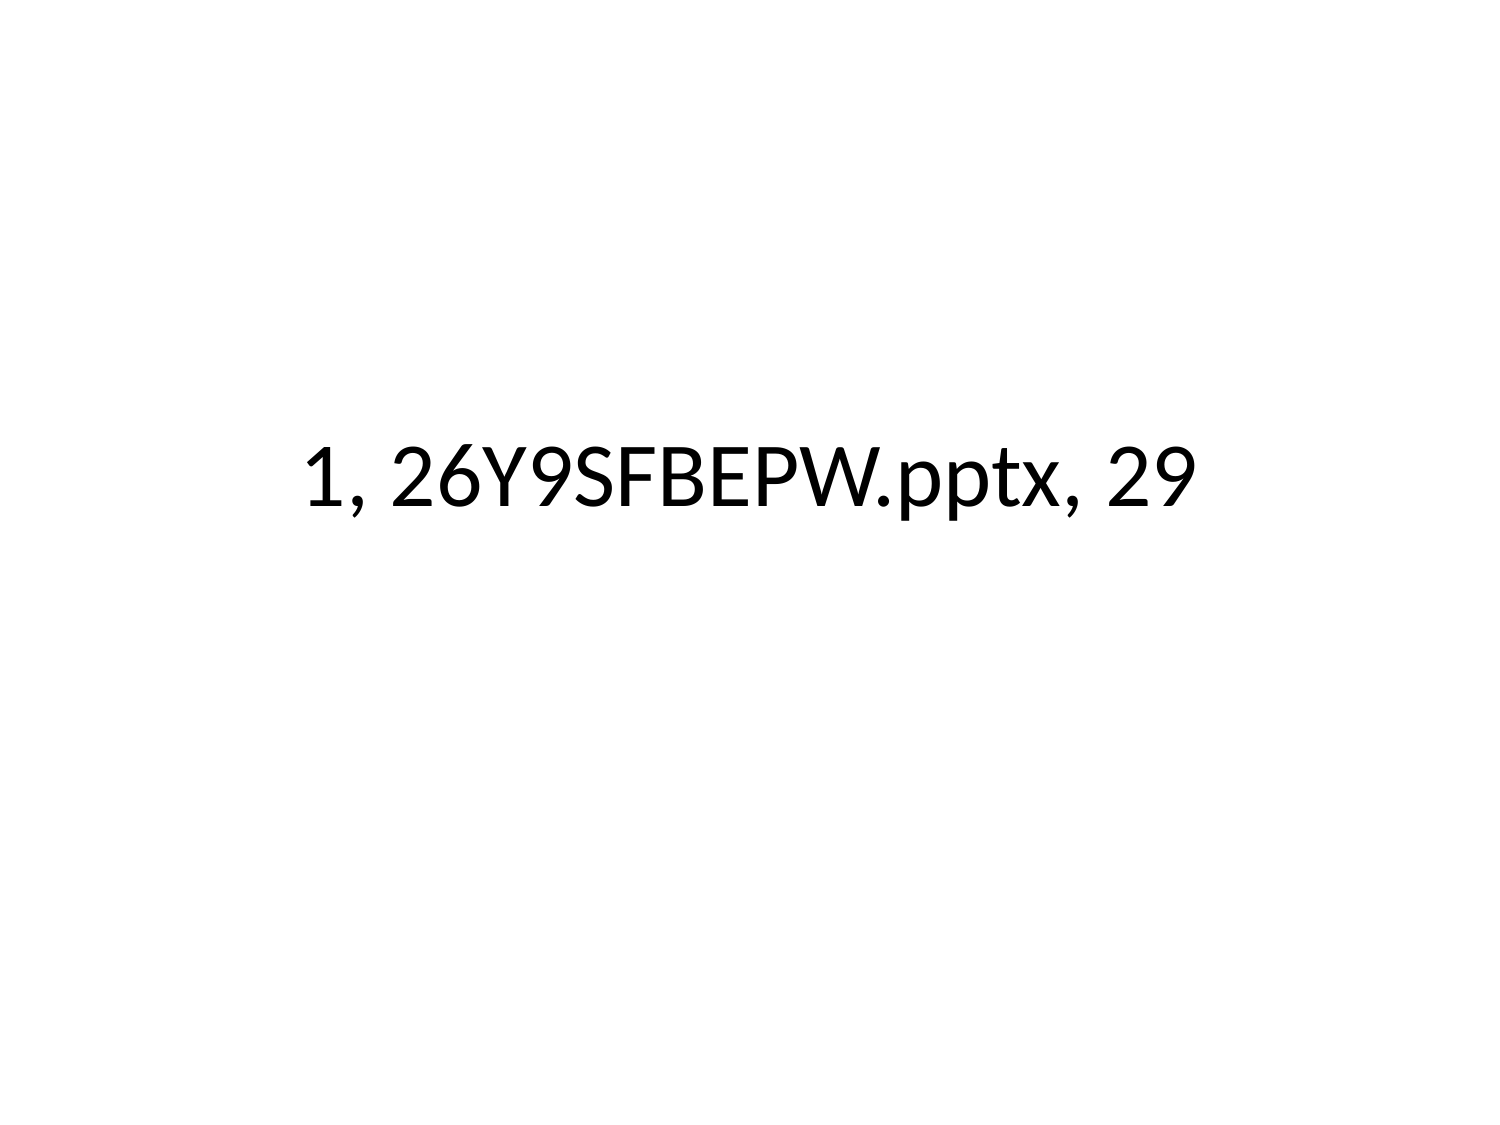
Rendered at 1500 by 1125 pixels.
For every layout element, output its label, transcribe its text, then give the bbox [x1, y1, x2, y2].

title 1, 26Y9SFBEPW.pptx, 29 [112, 349, 1388, 591]
